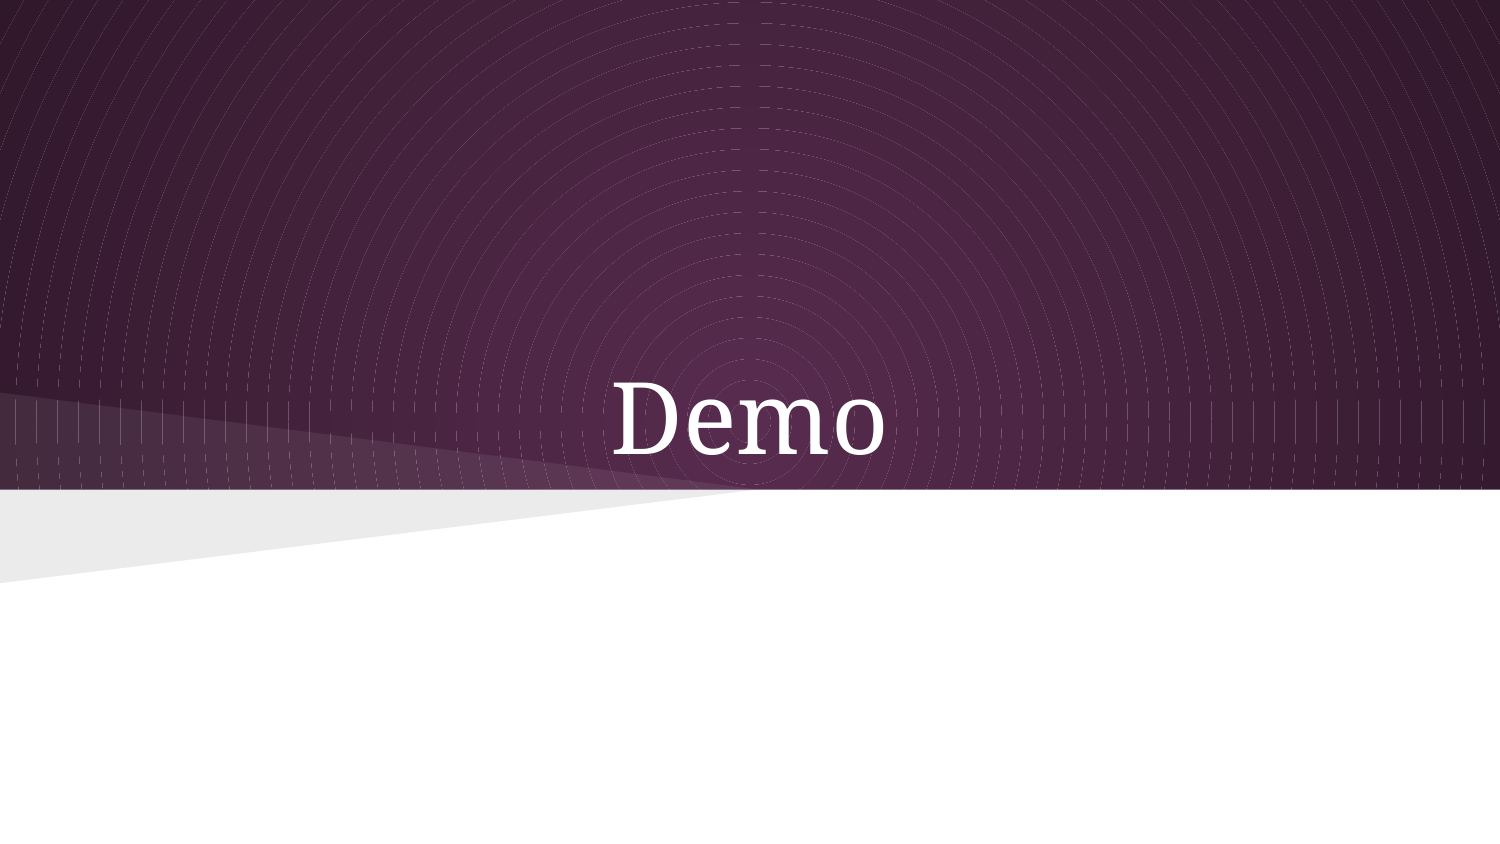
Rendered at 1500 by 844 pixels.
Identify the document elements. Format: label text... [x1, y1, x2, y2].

title Demo [112, 286, 1388, 490]
